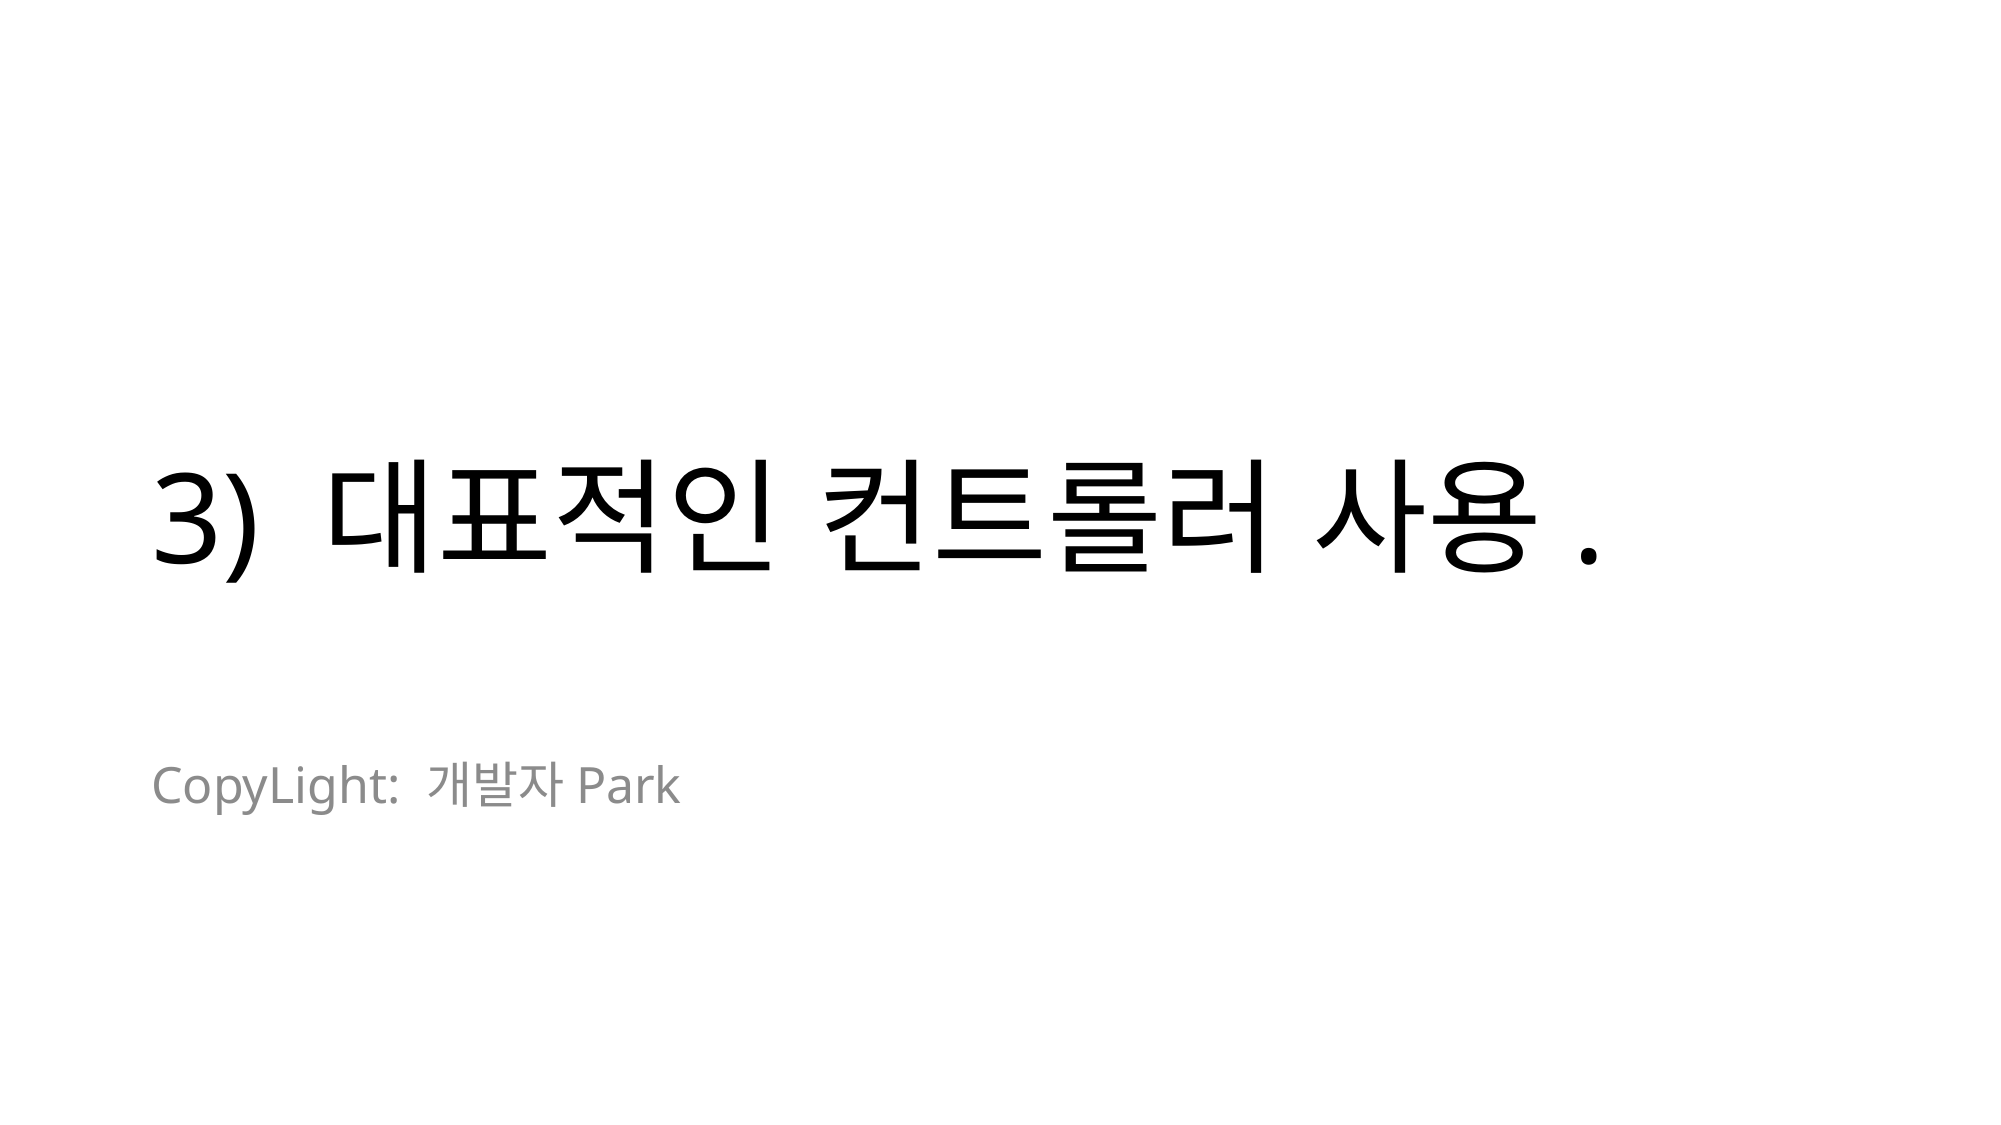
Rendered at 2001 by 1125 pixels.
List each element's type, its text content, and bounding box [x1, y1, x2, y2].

title 3) 대표적인 컨트롤러 사용. [136, 280, 1862, 749]
list CopyLight: 개발자Park [136, 752, 1862, 999]
